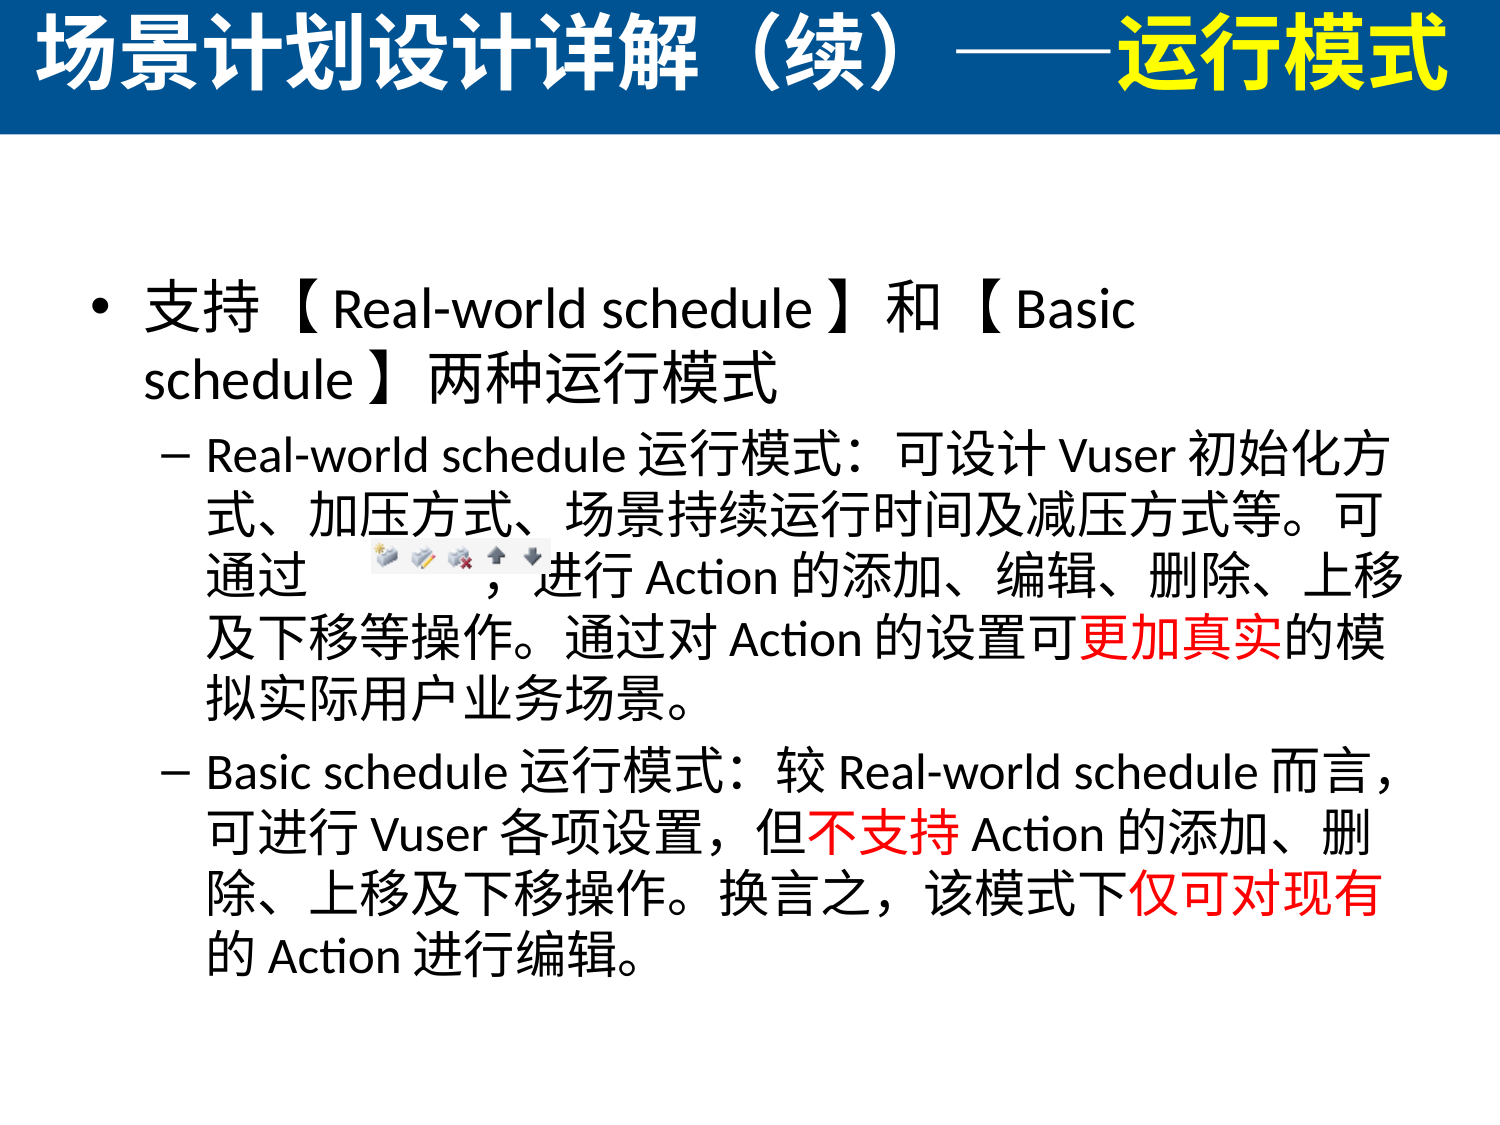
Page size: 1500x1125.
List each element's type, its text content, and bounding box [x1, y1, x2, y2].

title 场景计划设计详解（续）——运行模式 [2, 0, 1483, 135]
list 支持【Real-world schedule】和【Basic schedule】两种运行模式 Real-world schedule运行模式：可设计Vuser初始化方式、加压方式、场景持续运行时间及减压方式等。可通过 ，进行Action的添加、编辑、删除、上移及下移等操作。通过对Action的设置可更加真实的模拟实际用户业务场景。 Basic schedule运行模式：较Real-world schedule而言，可进行Vuser各项设置，但不支持Action的添加、删除、上移及下移操作。换言之，该模式下仅可对现有的Action进行编辑。 [75, 262, 1425, 1005]
picture [371, 538, 551, 574]
